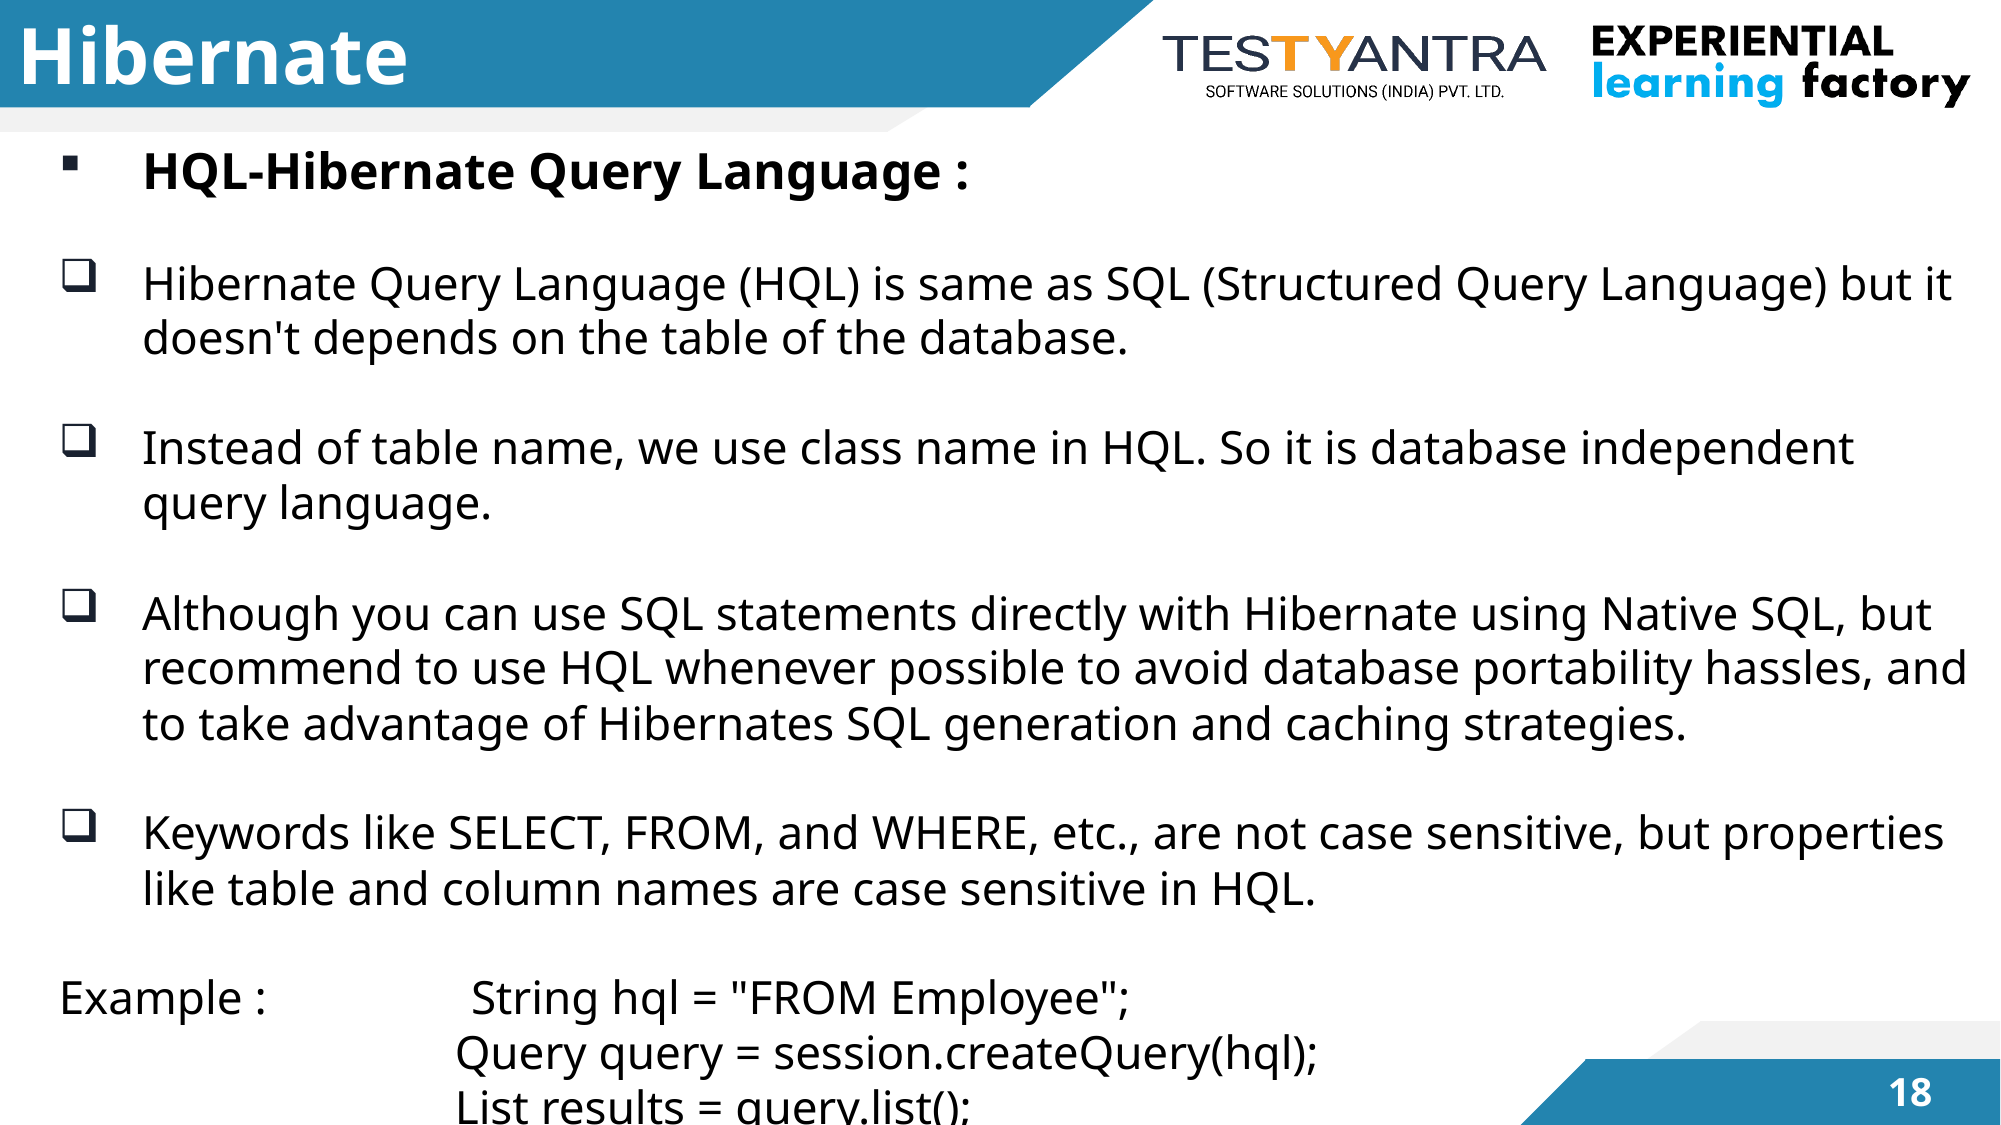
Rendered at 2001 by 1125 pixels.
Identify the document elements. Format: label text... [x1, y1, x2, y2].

list HQL-Hibernate Query Language : Hibernate Query Language (HQL) is same as SQL (Structured Query Language) but it doesn't depends on the table of the database. Instead of table name, we use class name in HQL. So it is database independent query language. Although you can use SQL statements directly with Hibernate using Native SQL, but recommend to use HQL whenever possible to avoid database portability hassles, and to take advantage of Hibernates SQL generation and caching strategies. Keywords like SELECT, FROM, and WHERE, etc., are not case sensitive, but properties like table and column names are case sensitive in HQL. Example : String hql = "FROM Employee"; Query query = session.createQuery(hql); List results = query.list(); [27, 131, 2000, 1125]
picture [1586, 16, 1977, 113]
picture [1156, 14, 1554, 115]
title Hibernate [0, 6, 1105, 101]
